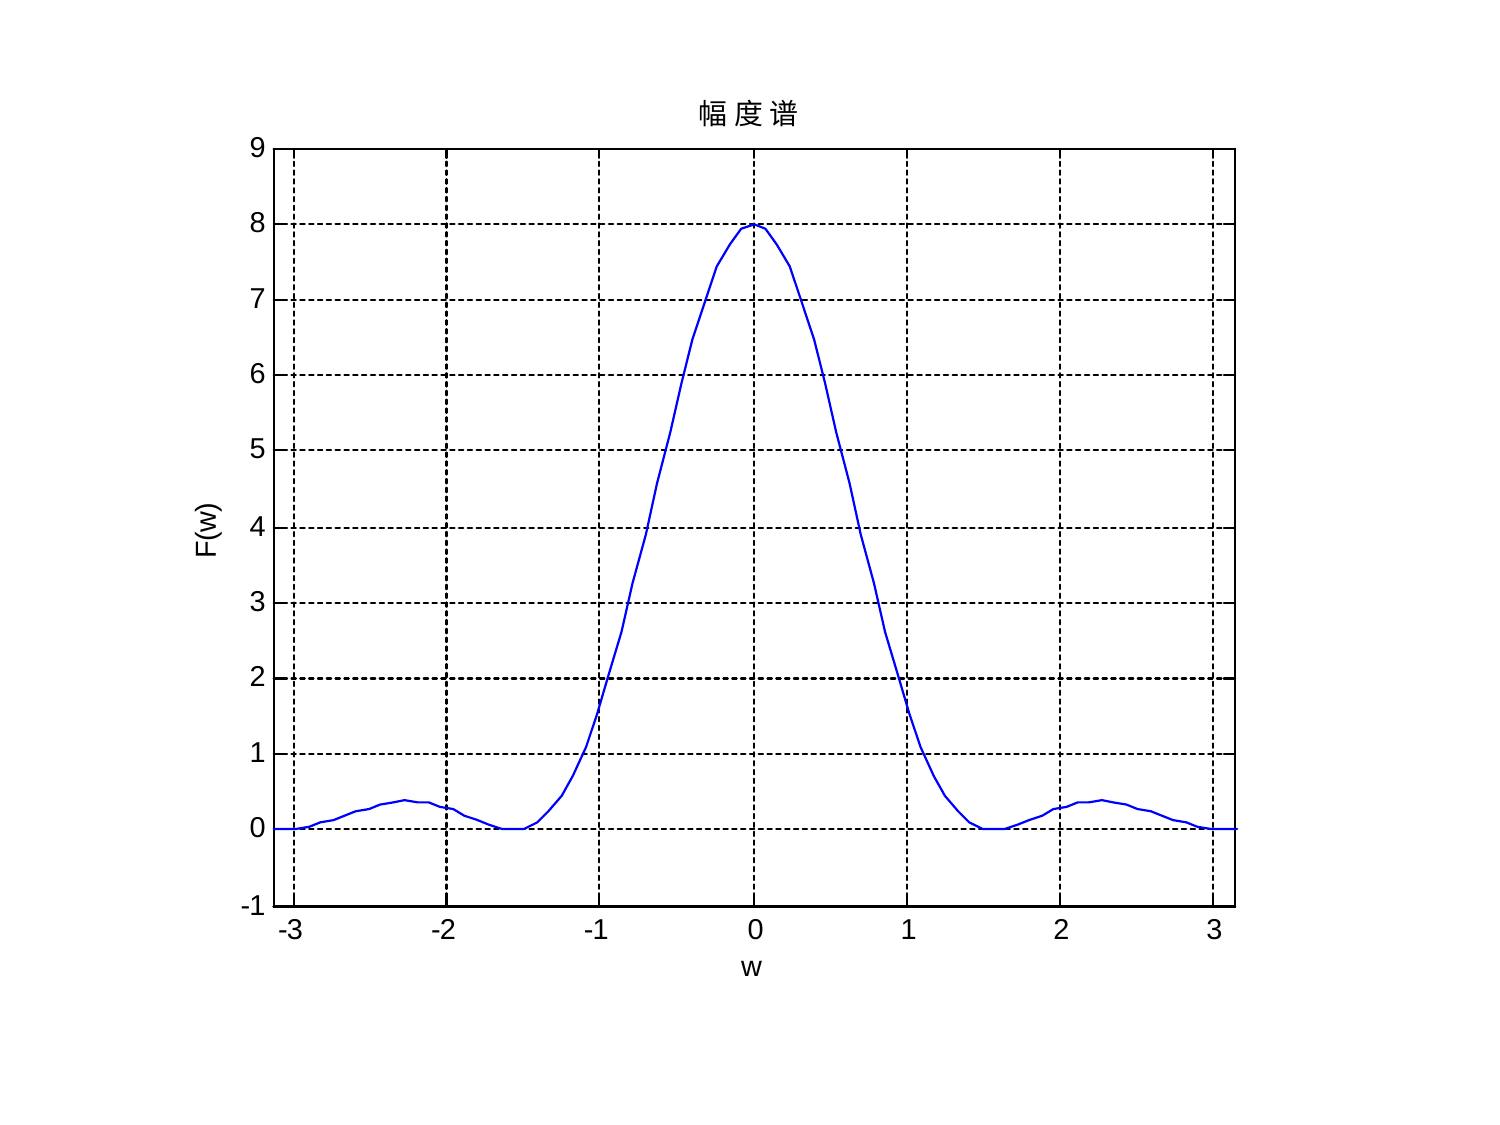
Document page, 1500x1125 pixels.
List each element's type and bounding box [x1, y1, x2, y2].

picture [111, 77, 1353, 1009]
